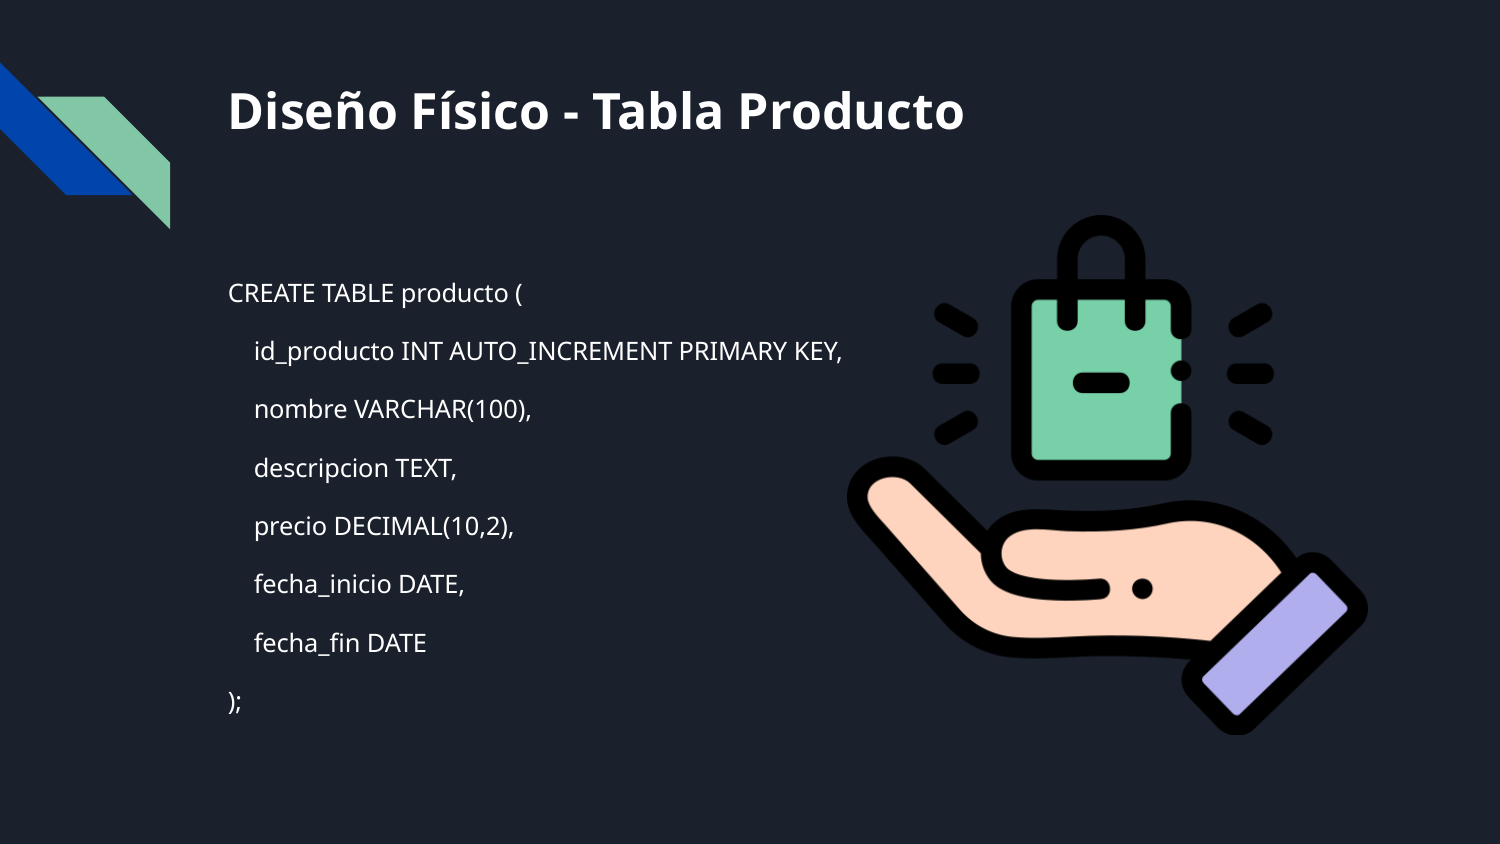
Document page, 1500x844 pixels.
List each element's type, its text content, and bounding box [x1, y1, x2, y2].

title Diseño Físico - Tabla Producto [212, 64, 1368, 215]
list CREATE TABLE producto ( id_producto INT AUTO_INCREMENT PRIMARY KEY, nombre VARCHAR(100), descripcion TEXT, precio DECIMAL(10,2), fecha_inicio DATE, fecha_fin DATE ); [212, 257, 842, 735]
picture [847, 214, 1368, 735]
